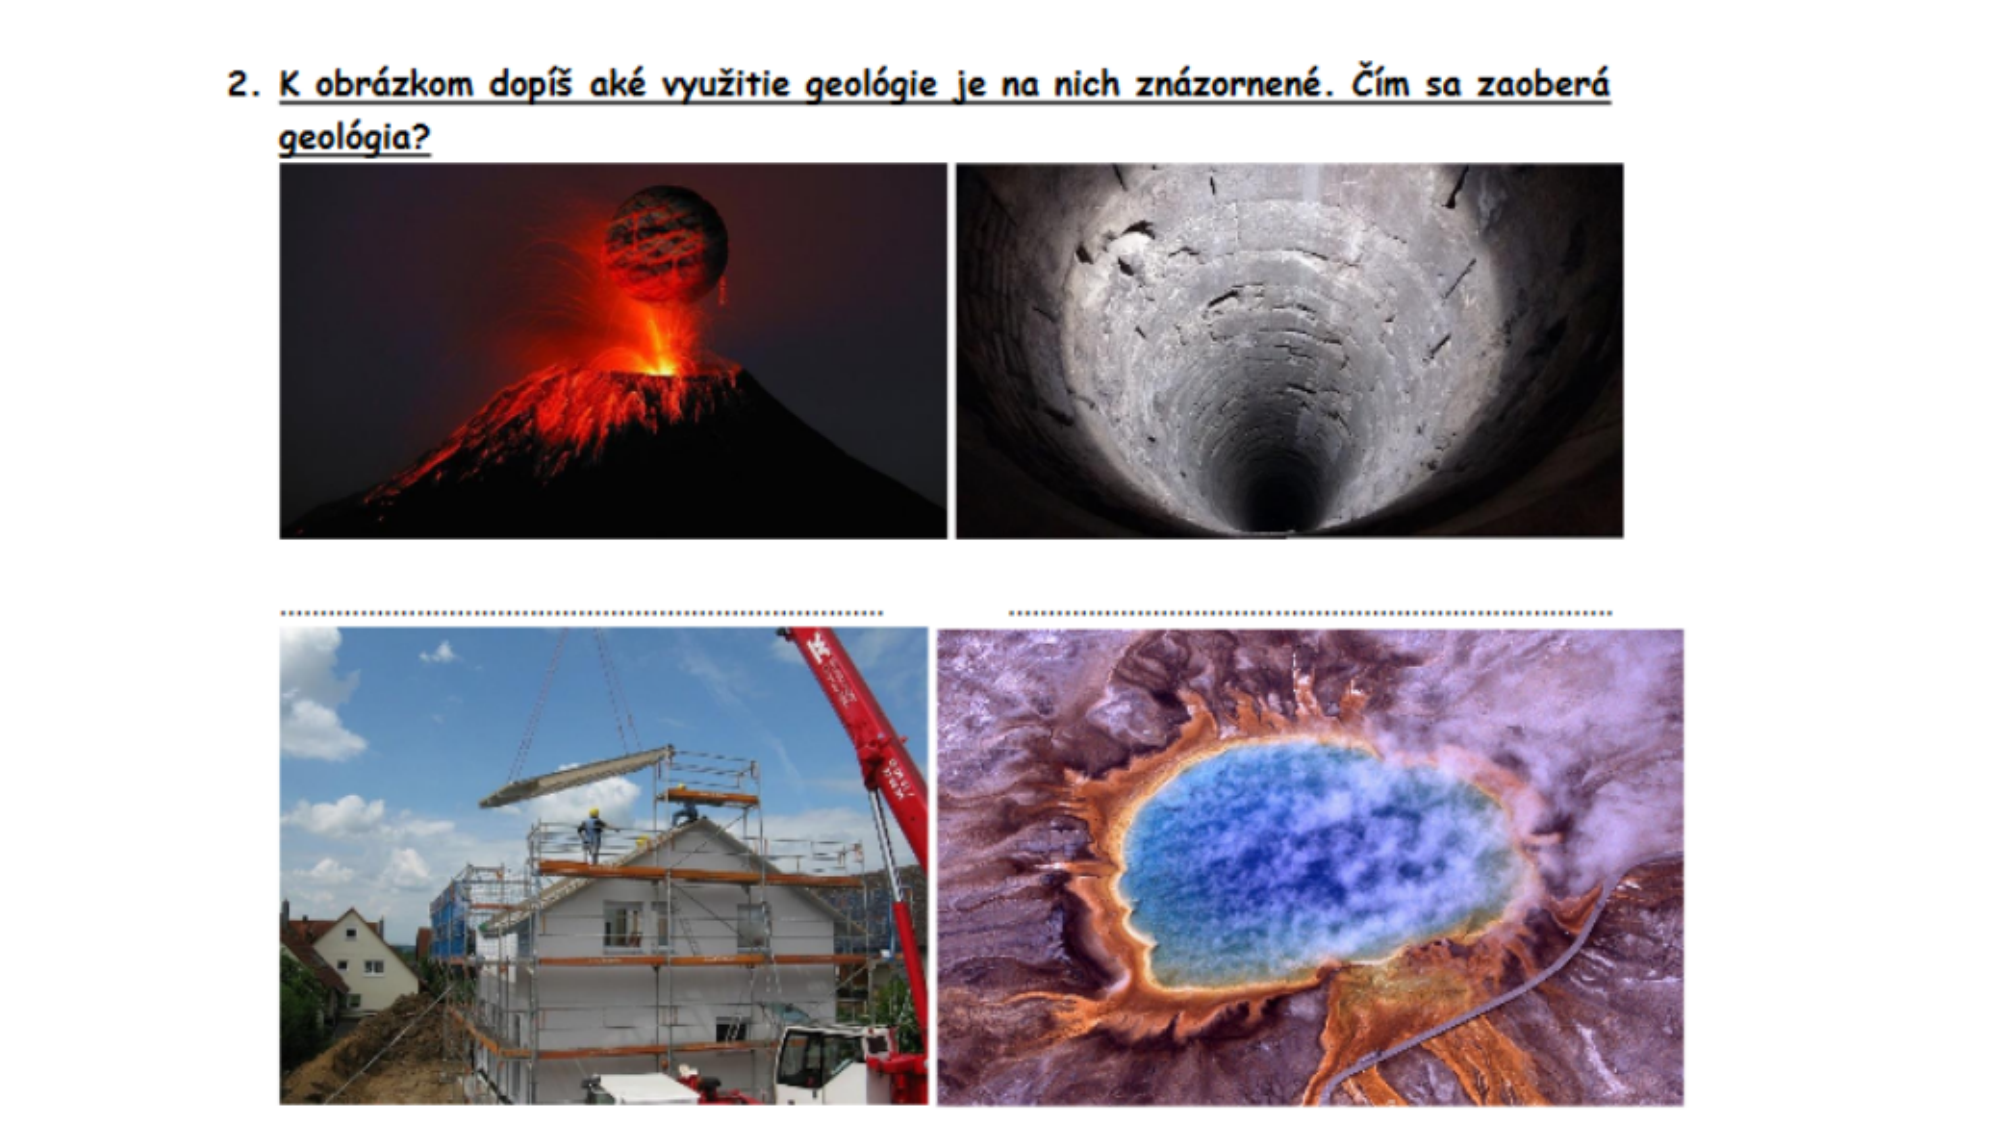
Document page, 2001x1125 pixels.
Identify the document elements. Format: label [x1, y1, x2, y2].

list [216, 36, 1784, 1125]
